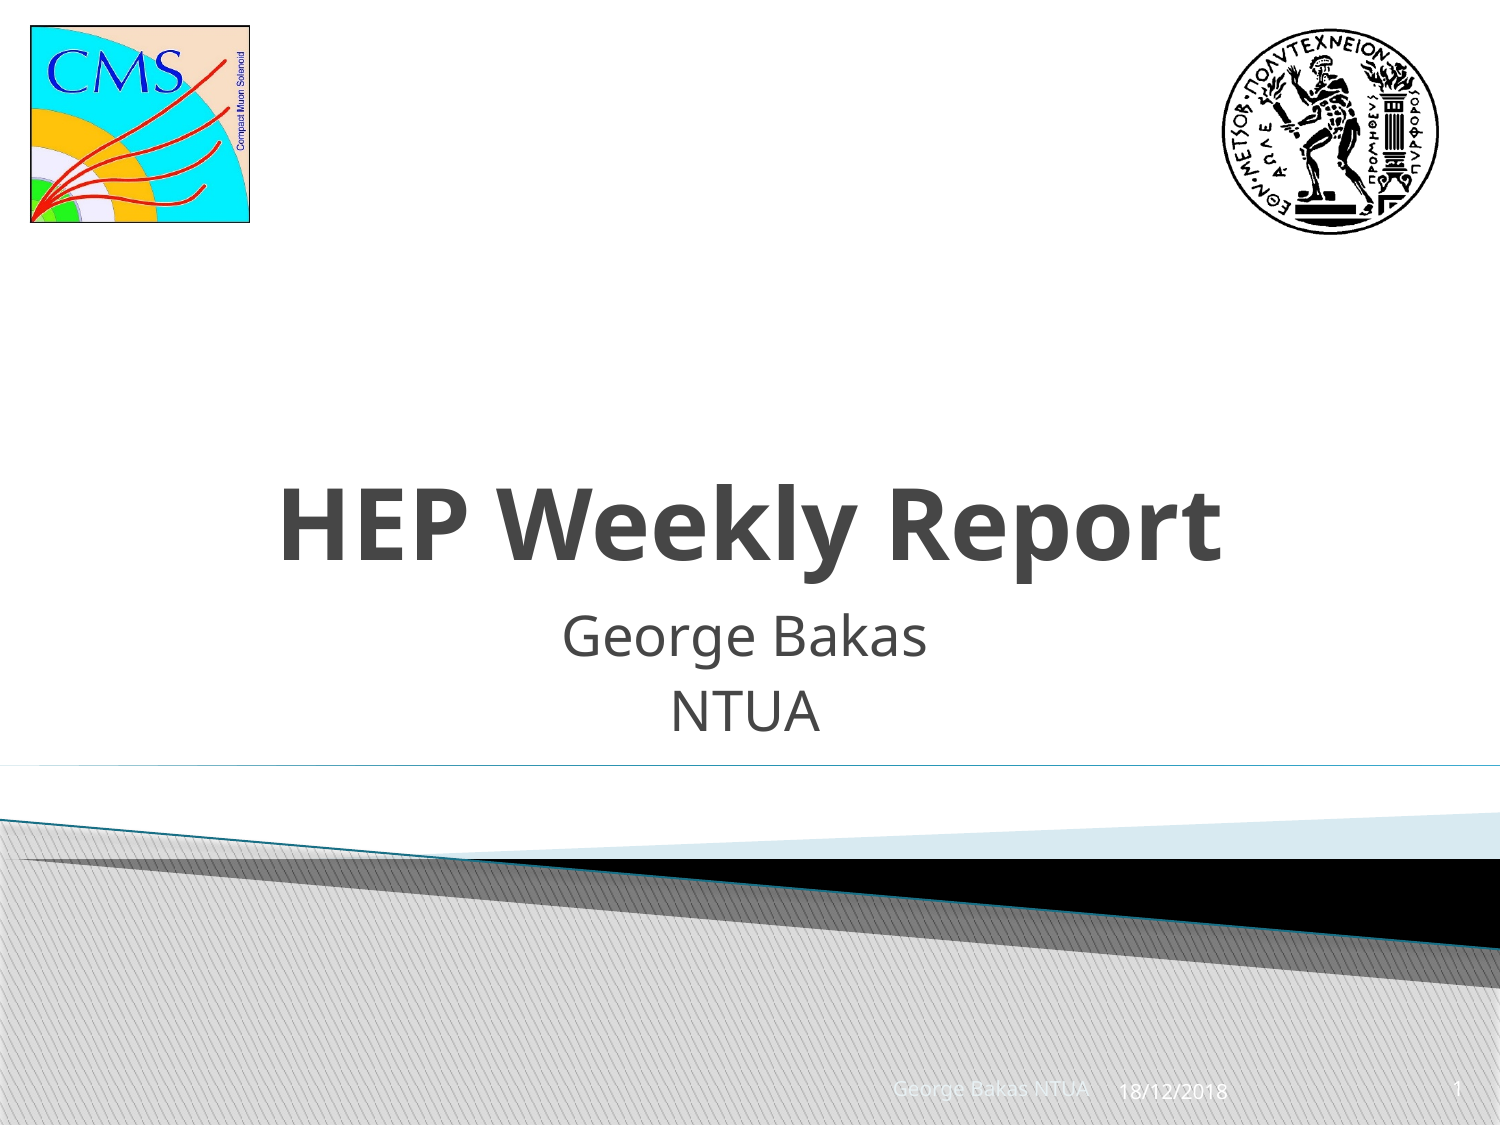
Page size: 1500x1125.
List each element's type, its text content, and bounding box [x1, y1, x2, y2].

footer George Bakas NTUA [718, 1051, 1105, 1112]
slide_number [1105, 1051, 1418, 1112]
title HEP Weekly Report [112, 287, 1388, 588]
picture [1215, 18, 1452, 244]
picture [29, 25, 251, 224]
slide_number 1 [1418, 1051, 1479, 1112]
subtitle George Bakas NTUA [112, 592, 1388, 790]
picture [5, 859, 1500, 989]
